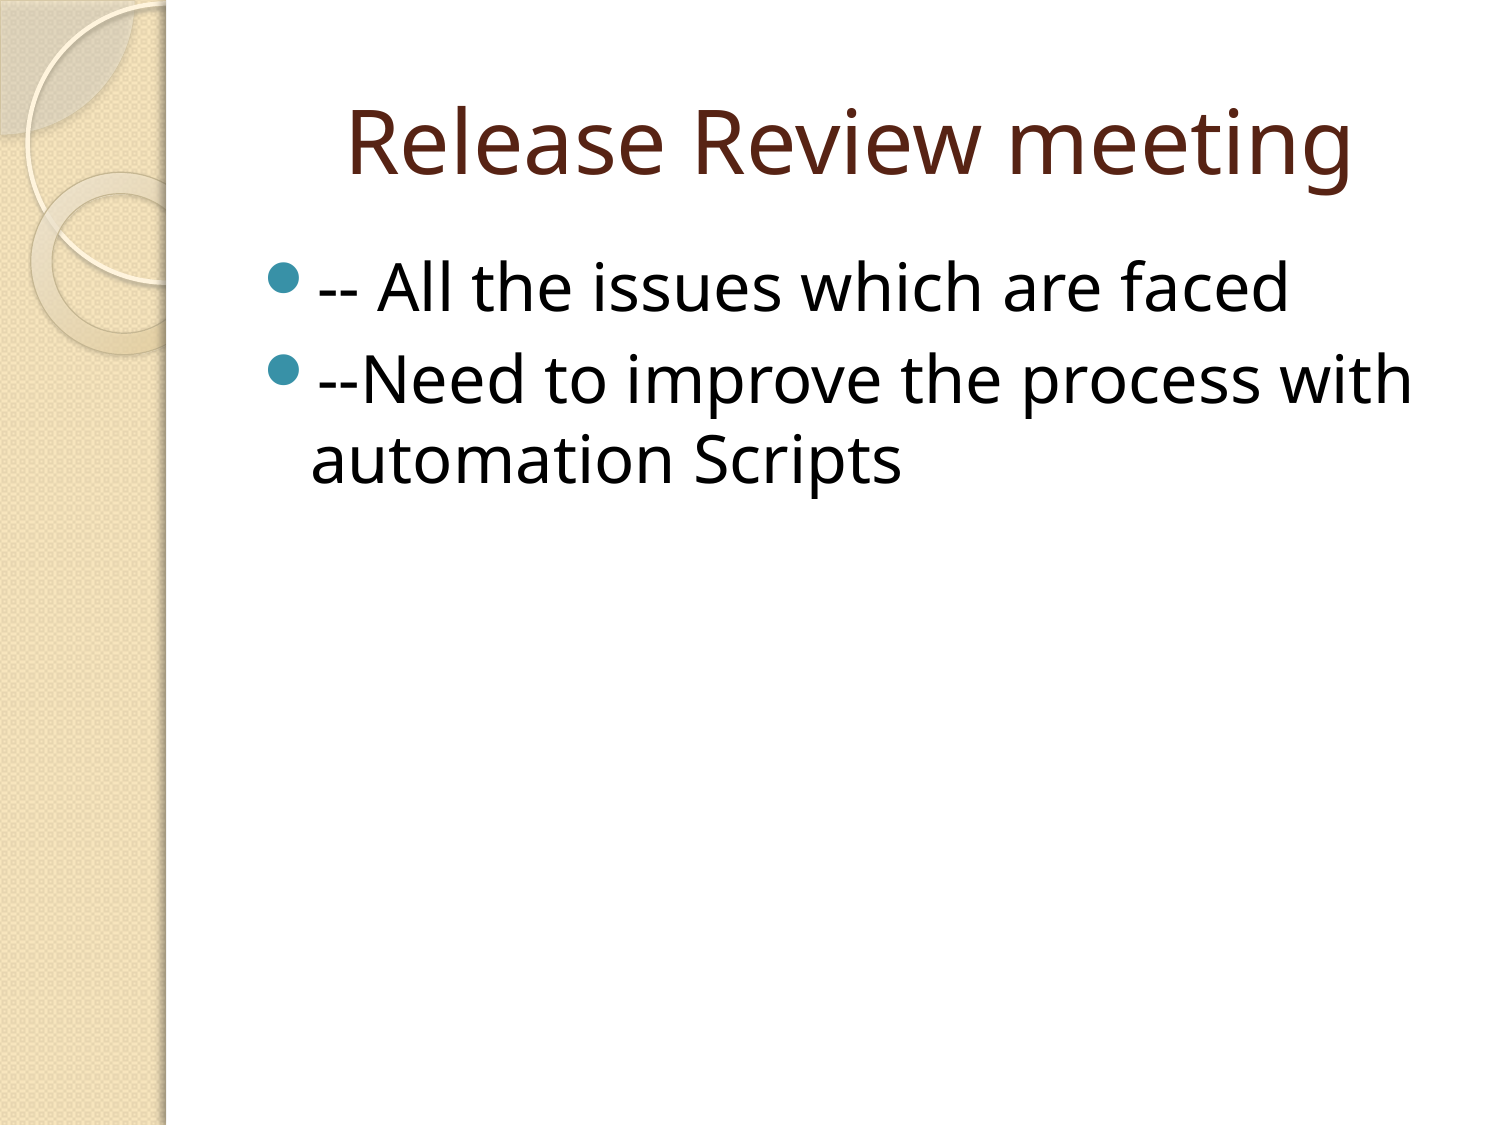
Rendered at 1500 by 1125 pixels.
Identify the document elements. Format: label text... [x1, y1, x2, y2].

list -- All the issues which are faced --Need to improve the process with automation Scripts [235, 237, 1466, 1025]
title Release Review meeting [235, 45, 1466, 233]
